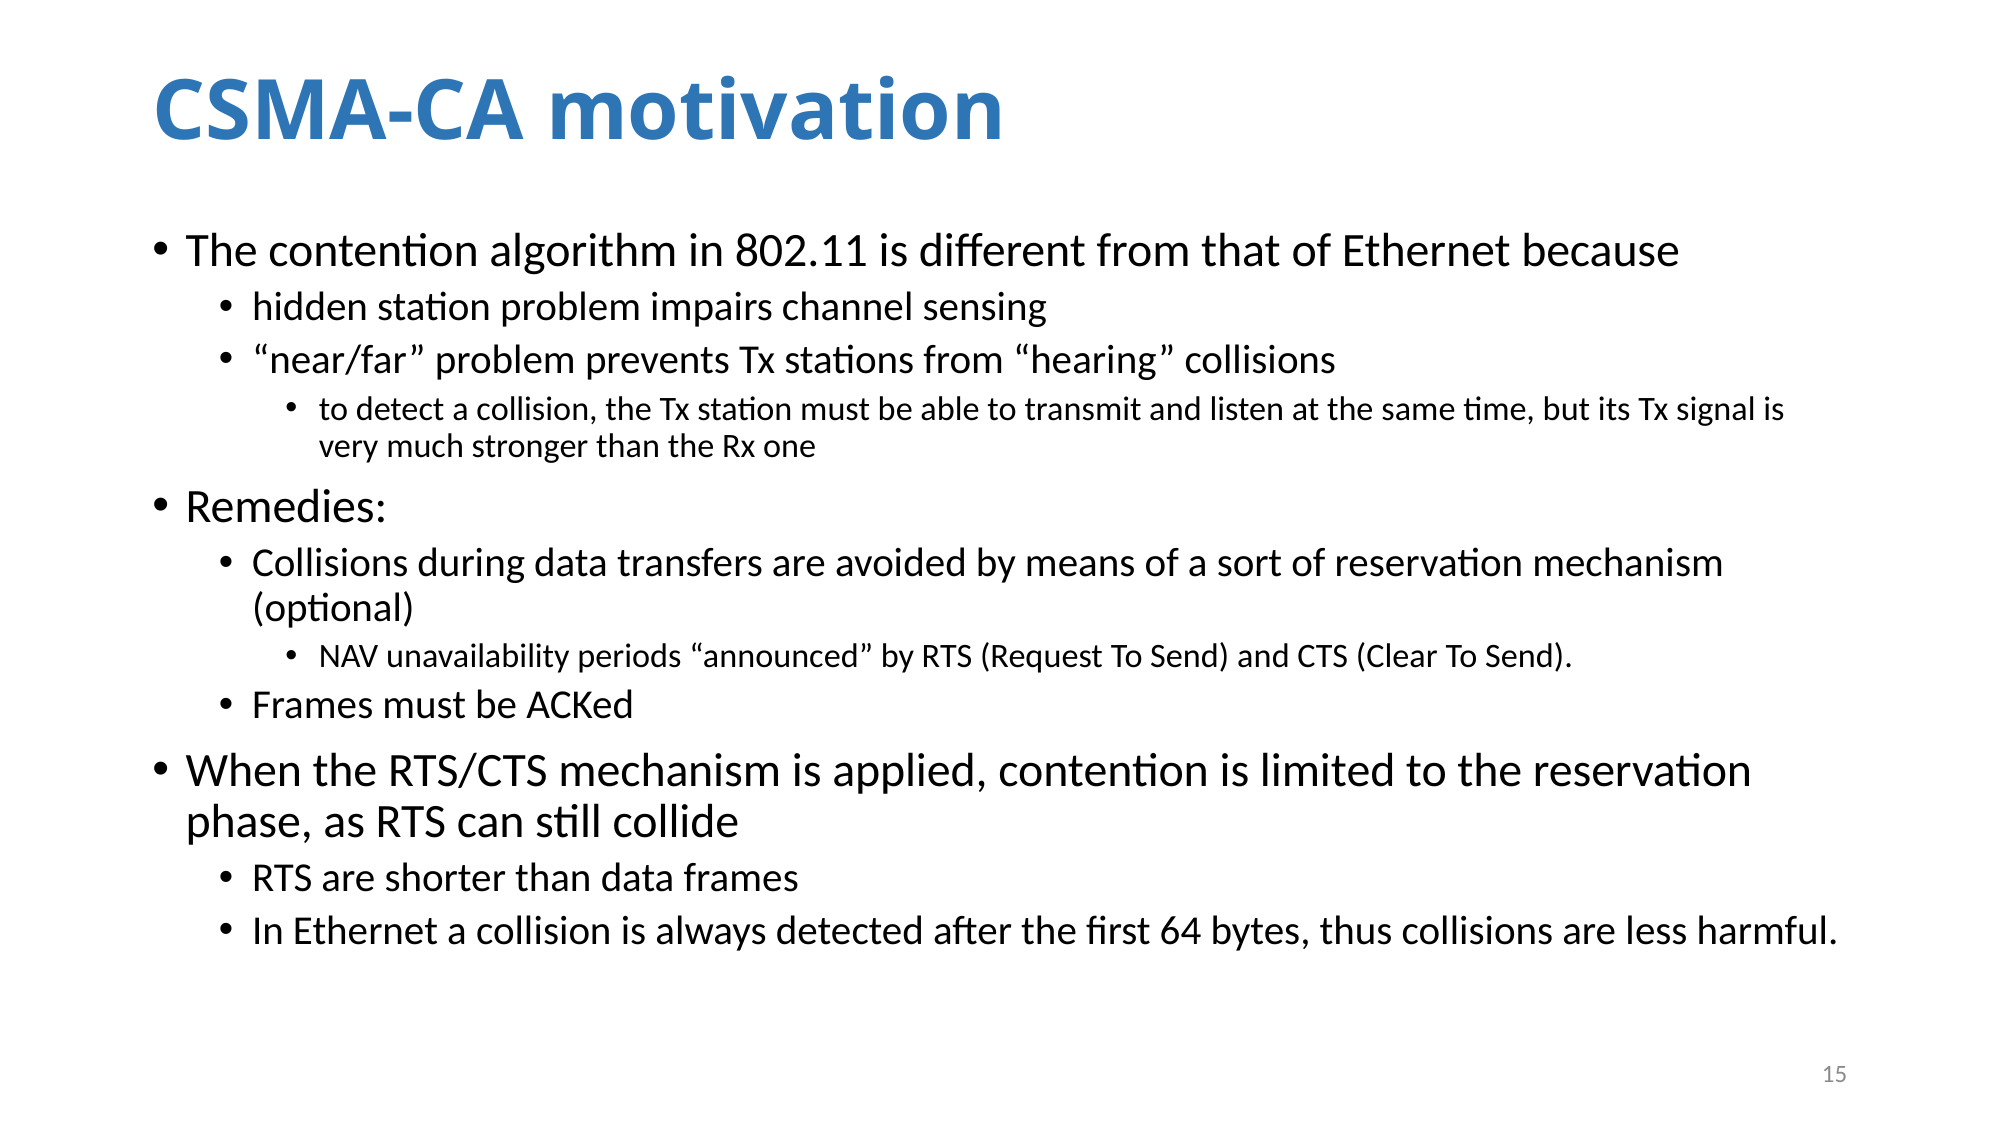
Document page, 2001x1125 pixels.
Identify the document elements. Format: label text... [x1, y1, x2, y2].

list The contention algorithm in 802.11 is different from that of Ethernet because hidden station problem impairs channel sensing “near/far” problem prevents Tx stations from “hearing” collisions to detect a collision, the Tx station must be able to transmit and listen at the same time, but its Tx signal is very much stronger than the Rx one Remedies: Collisions during data transfers are avoided by means of a sort of reservation mechanism (optional) NAV unavailability periods “announced” by RTS (Request To Send) and CTS (Clear To Send). Frames must be ACKed When the RTS/CTS mechanism is applied, contention is limited to the reservation phase, as RTS can still collide RTS are shorter than data frames In Ethernet a collision is always detected after the first 64 bytes, thus collisions are less harmful. [137, 217, 1863, 1014]
slide_number 15 [1412, 1042, 1863, 1103]
title CSMA-CA motivation [137, 59, 1863, 179]
